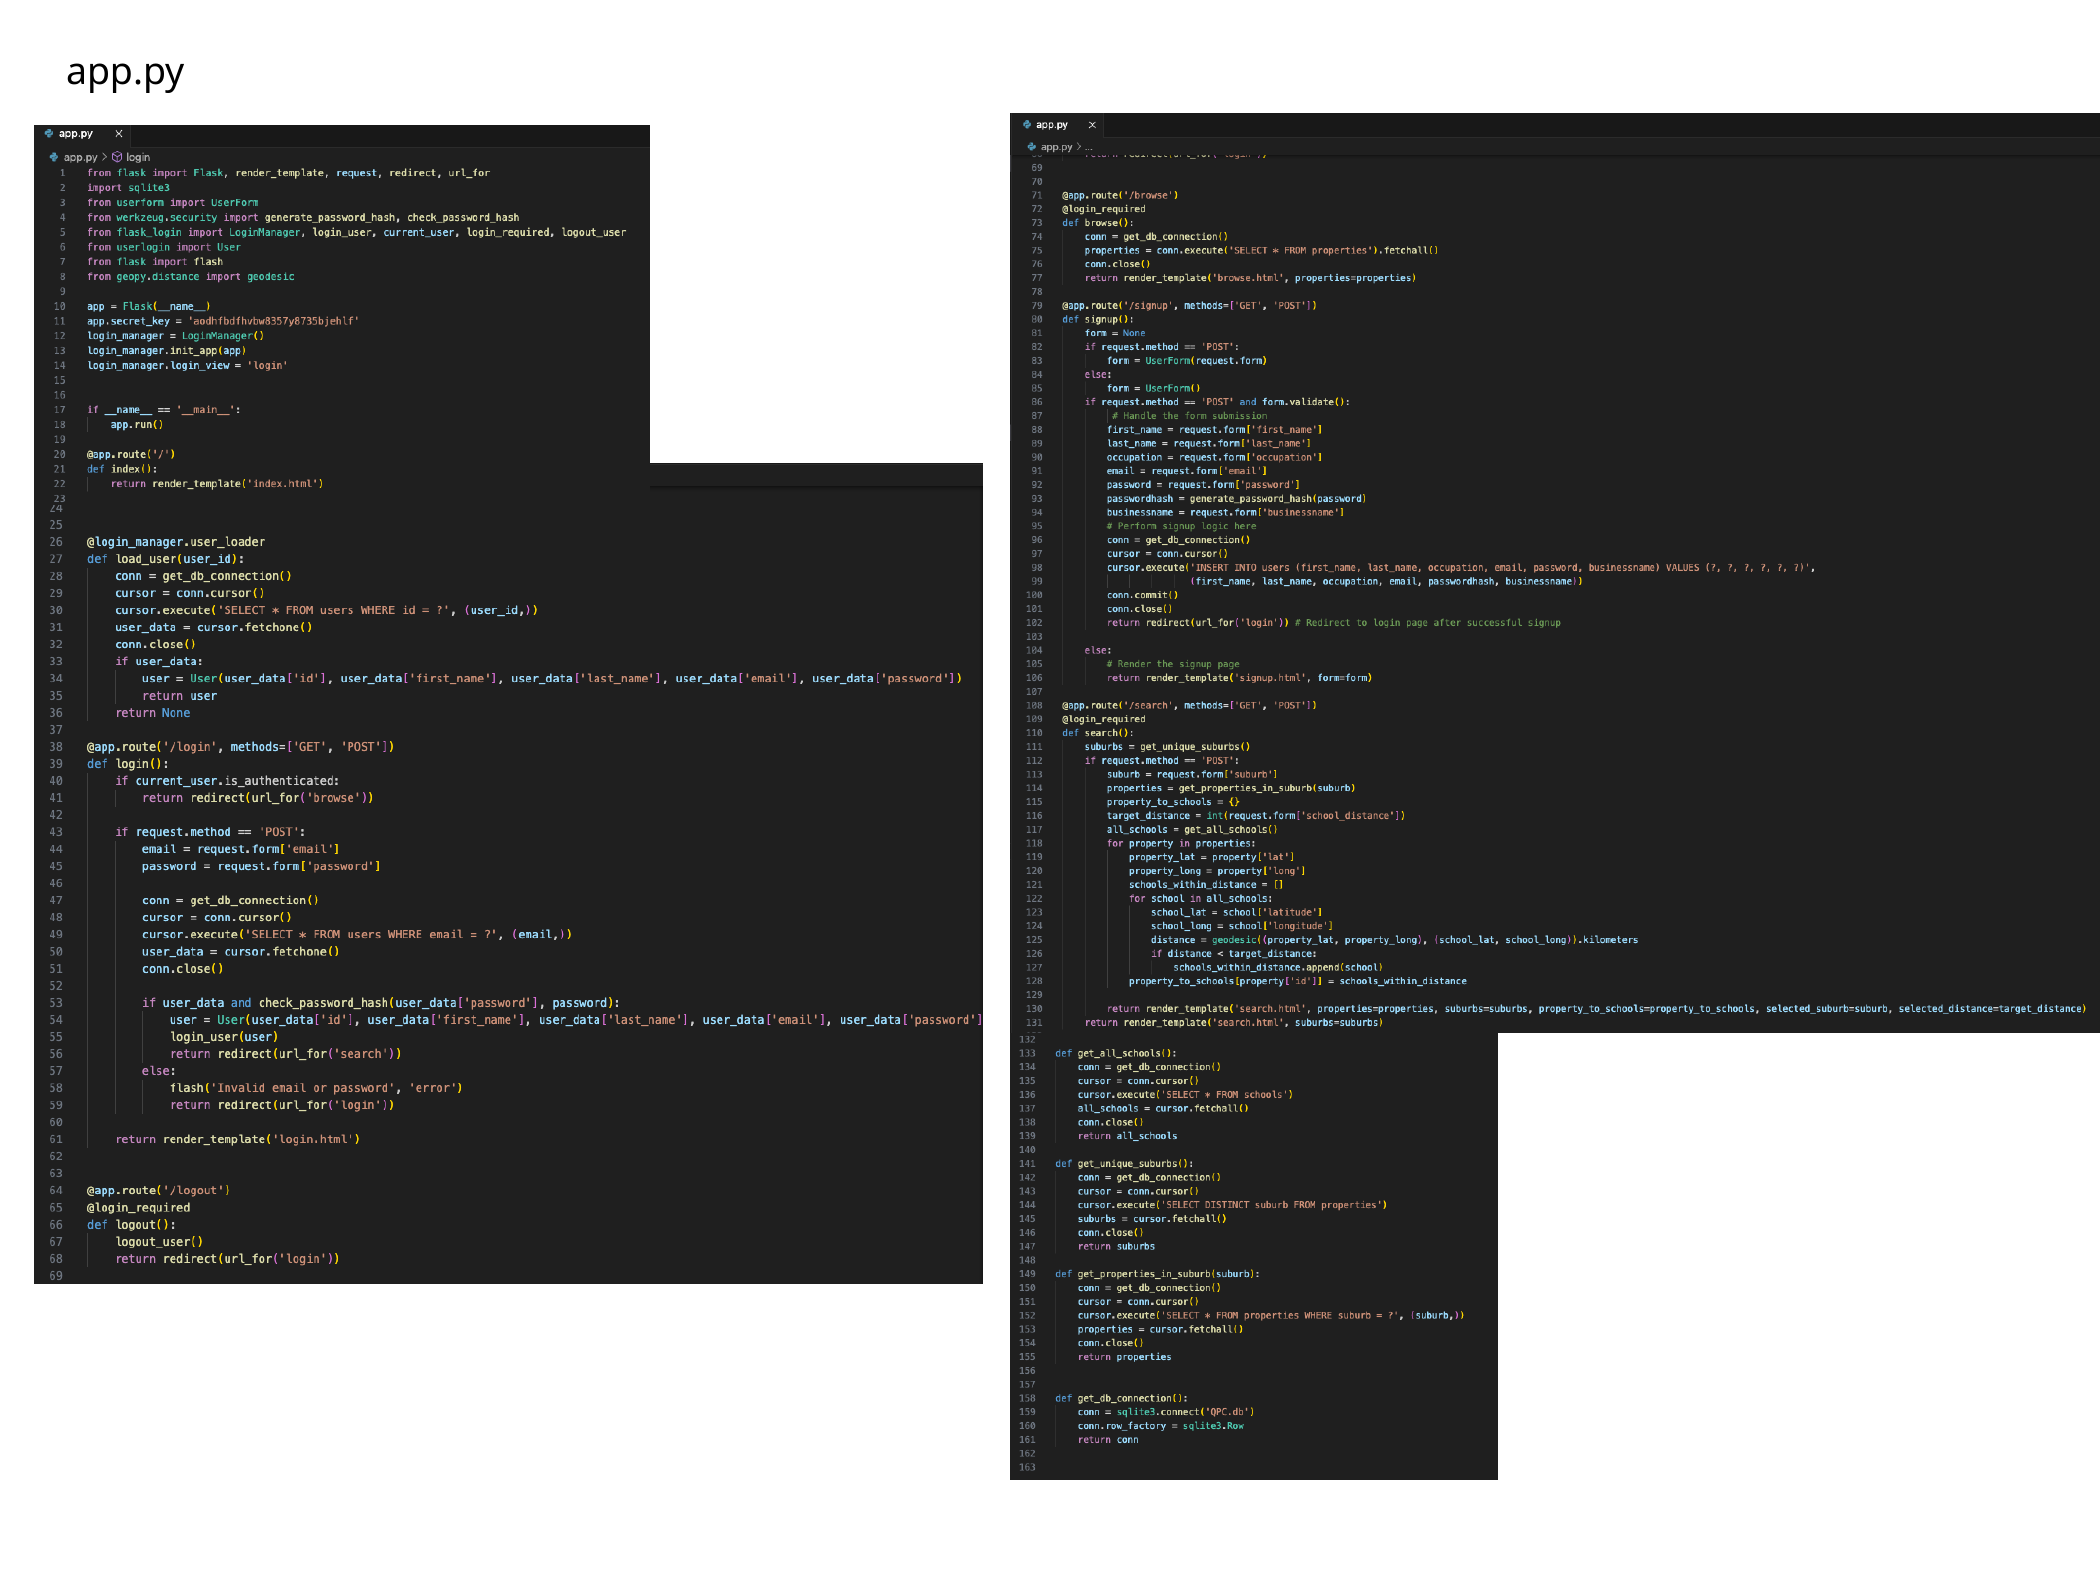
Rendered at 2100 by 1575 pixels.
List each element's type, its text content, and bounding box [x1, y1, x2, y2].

picture [1009, 112, 2100, 1480]
picture [34, 125, 984, 1284]
text_box app.py [51, 39, 200, 100]
